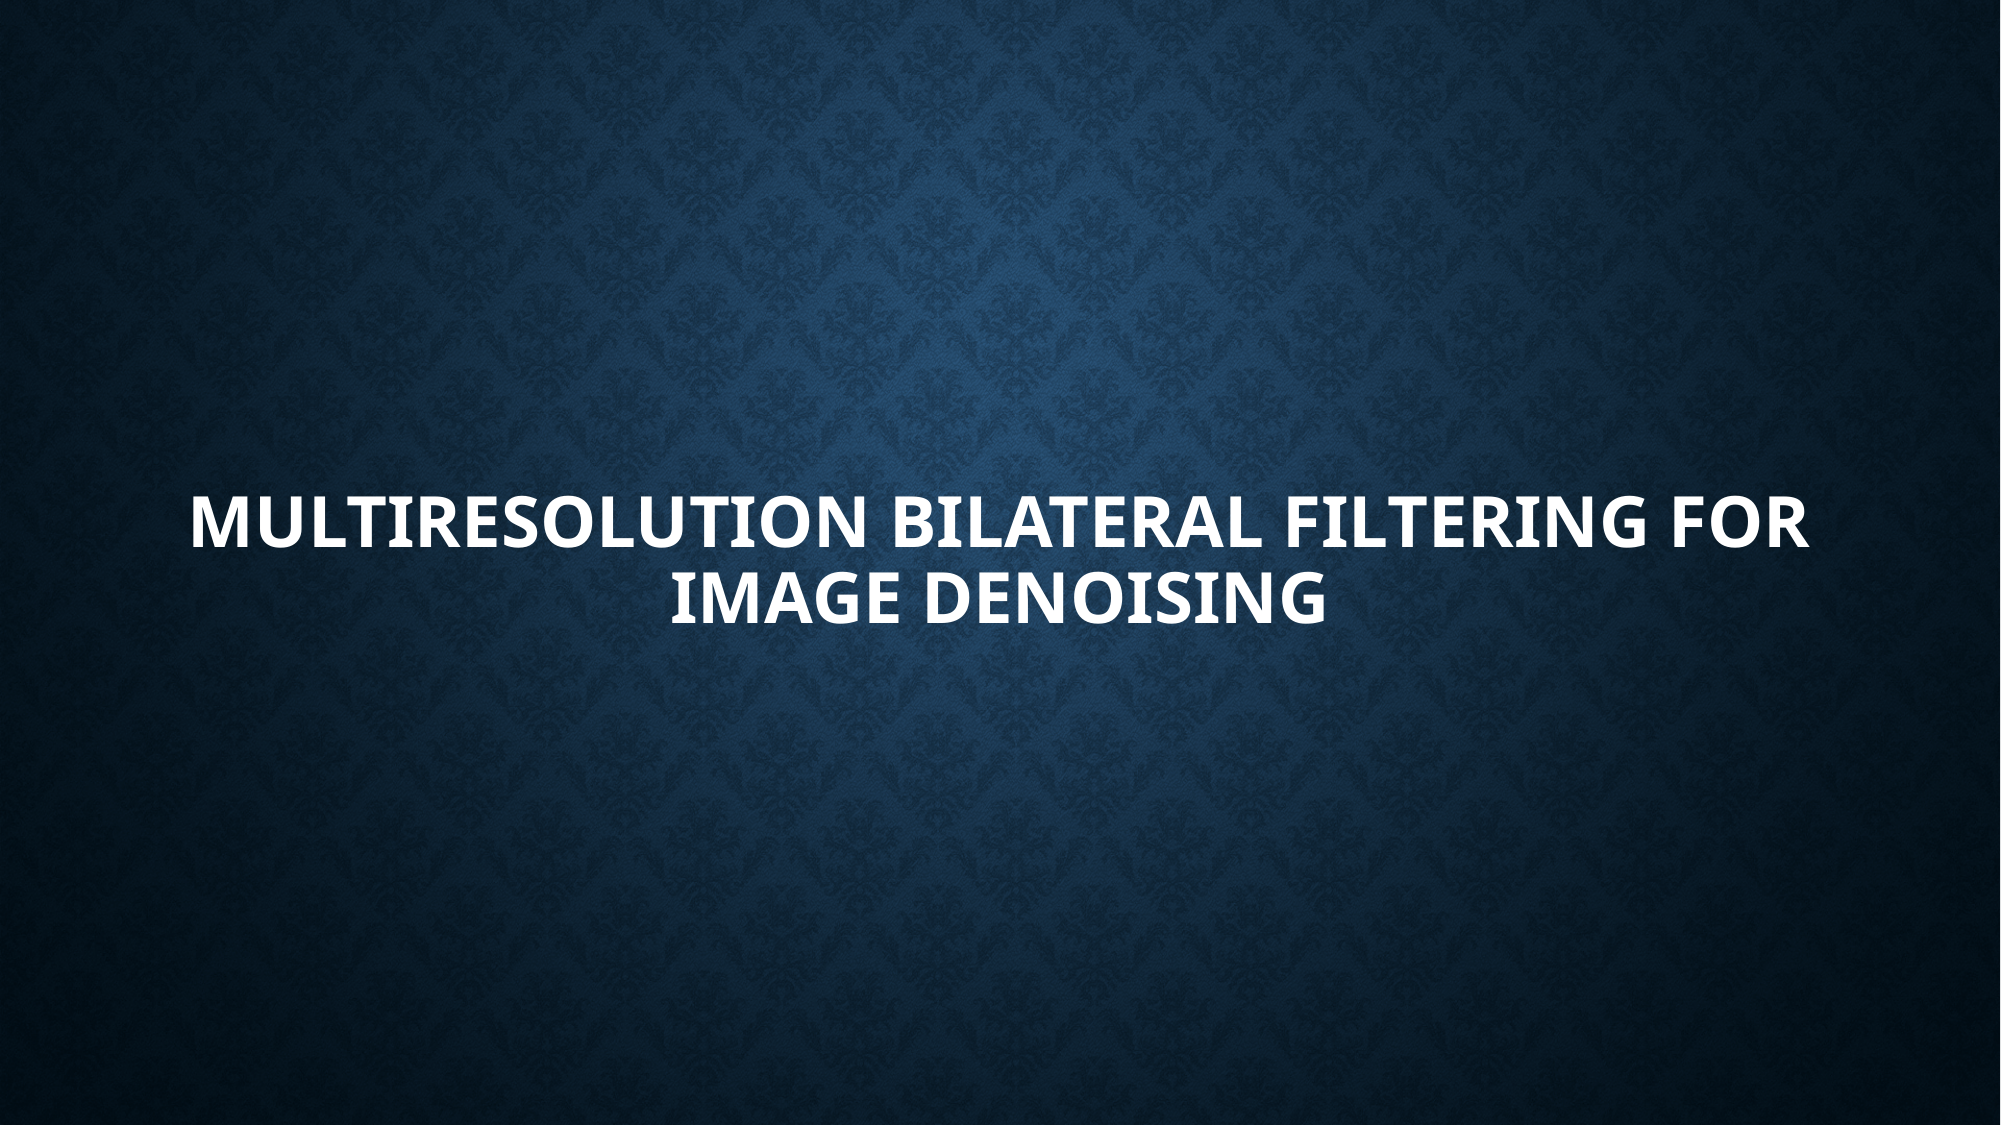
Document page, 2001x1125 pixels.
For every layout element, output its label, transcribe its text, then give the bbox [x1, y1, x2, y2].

title Multiresolution Bilateral Filtering for image denoising [150, 453, 1850, 672]
